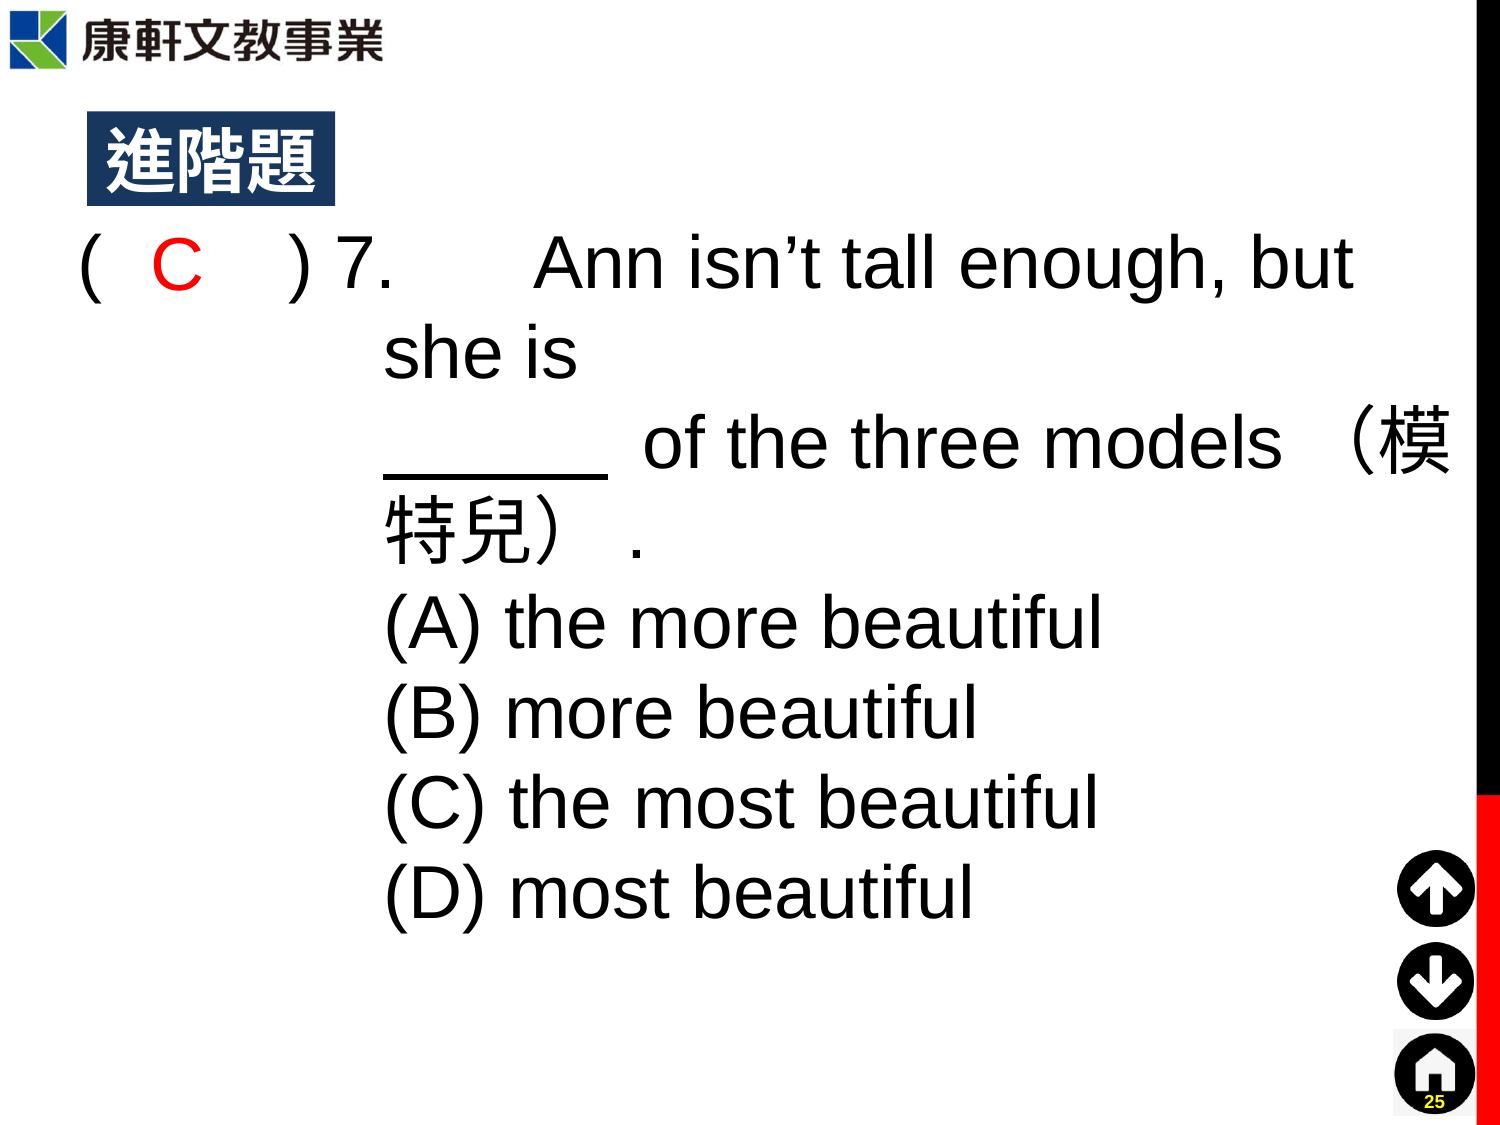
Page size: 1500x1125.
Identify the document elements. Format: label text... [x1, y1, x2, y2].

text_box 進階題 [85, 109, 337, 206]
picture [1396, 942, 1475, 1020]
text_box ( ) 7. Ann isn’t tall enough, but she is of the three models（模特兒）. (A) the more beautiful (B) more beautiful (C) the most beautiful (D) most beautiful [58, 206, 1477, 942]
picture [8, 9, 387, 70]
picture [1397, 850, 1475, 928]
picture [1393, 1029, 1476, 1116]
text_box C [107, 223, 249, 314]
